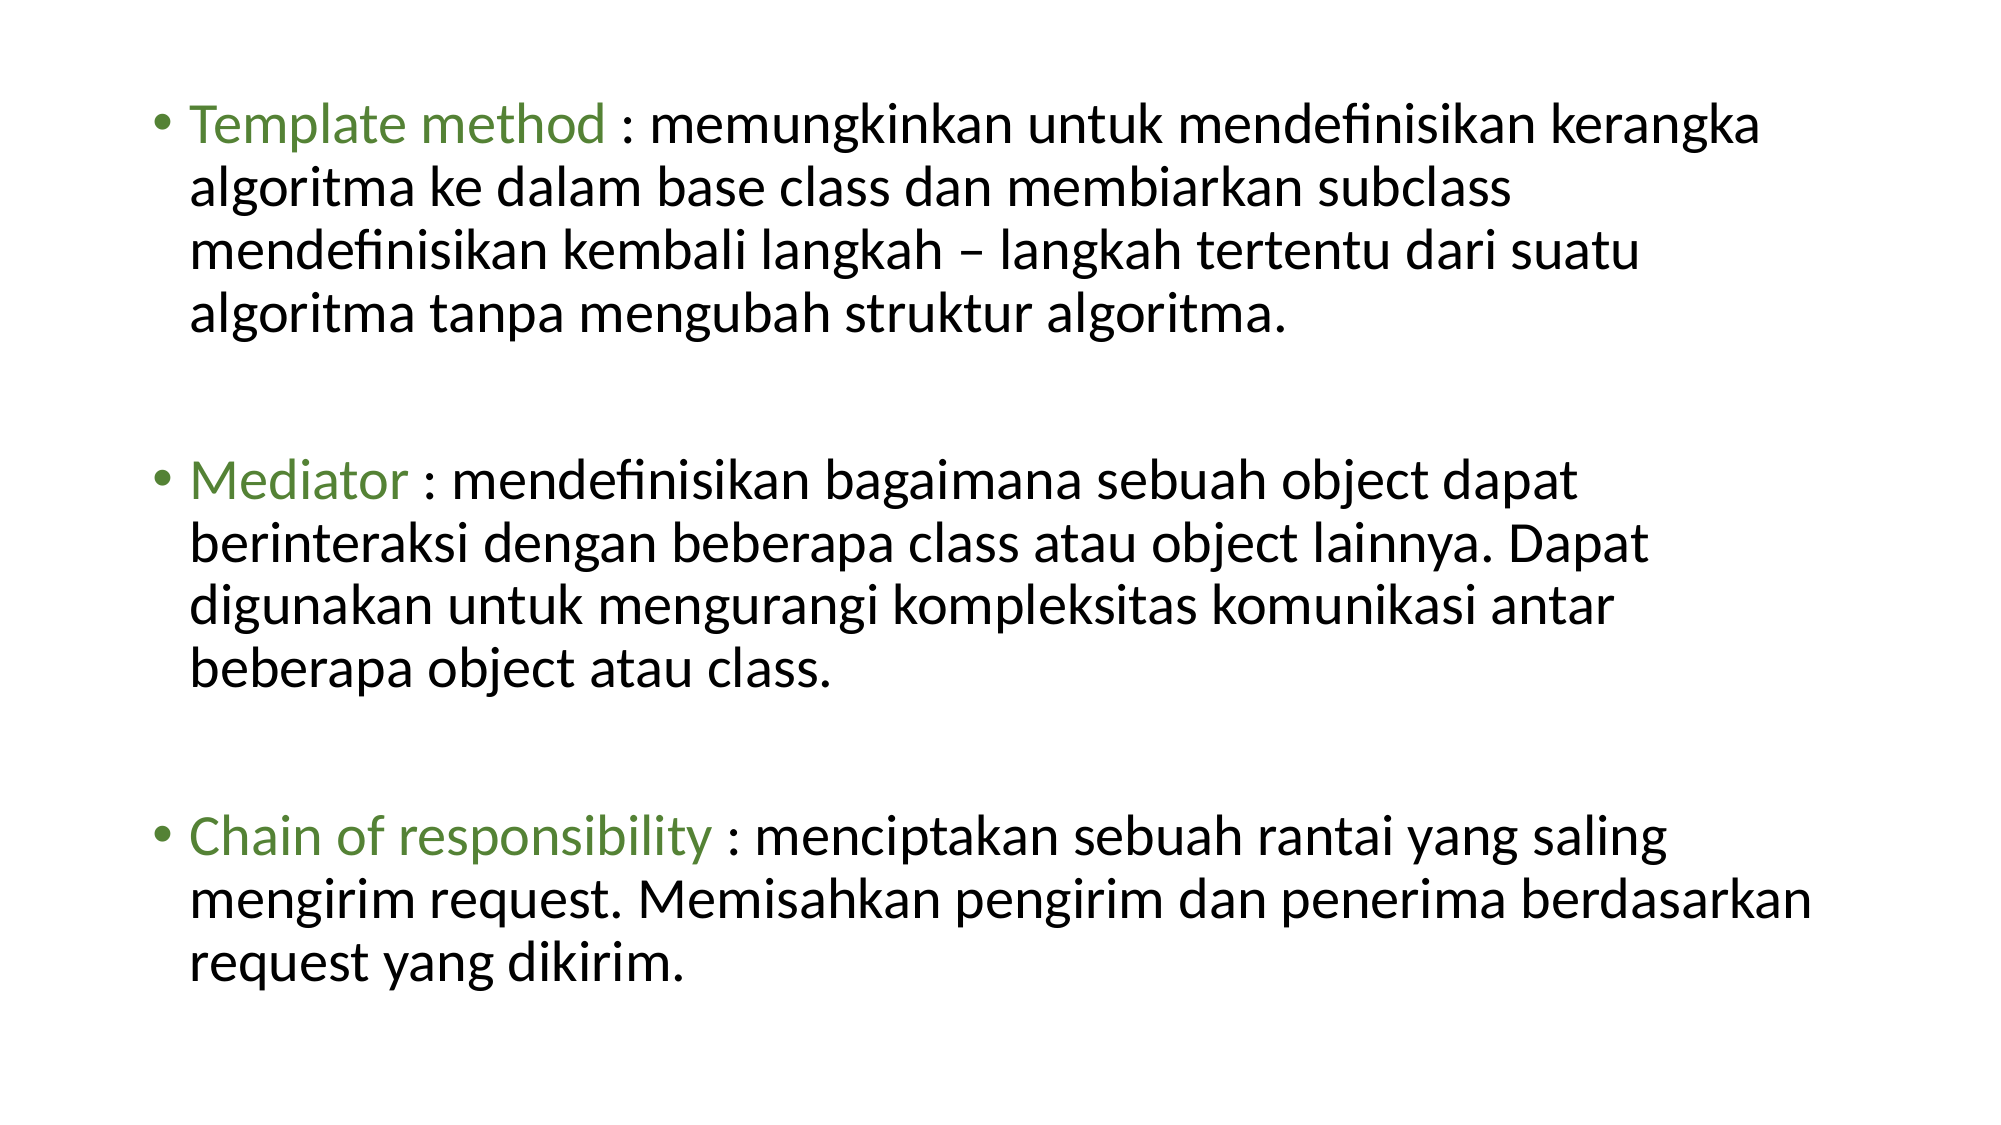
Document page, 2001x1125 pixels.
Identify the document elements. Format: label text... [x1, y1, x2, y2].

list Template method : memungkinkan untuk mendefinisikan kerangka algoritma ke dalam base class dan membiarkan subclass mendefinisikan kembali langkah – langkah tertentu dari suatu algoritma tanpa mengubah struktur algoritma. Mediator : mendefinisikan bagaimana sebuah object dapat berinteraksi dengan beberapa class atau object lainnya. Dapat digunakan untuk mengurangi kompleksitas komunikasi antar beberapa object atau class. Chain of responsibility : menciptakan sebuah rantai yang saling mengirim request. Memisahkan pengirim dan penerima berdasarkan request yang dikirim. [137, 85, 1863, 1040]
